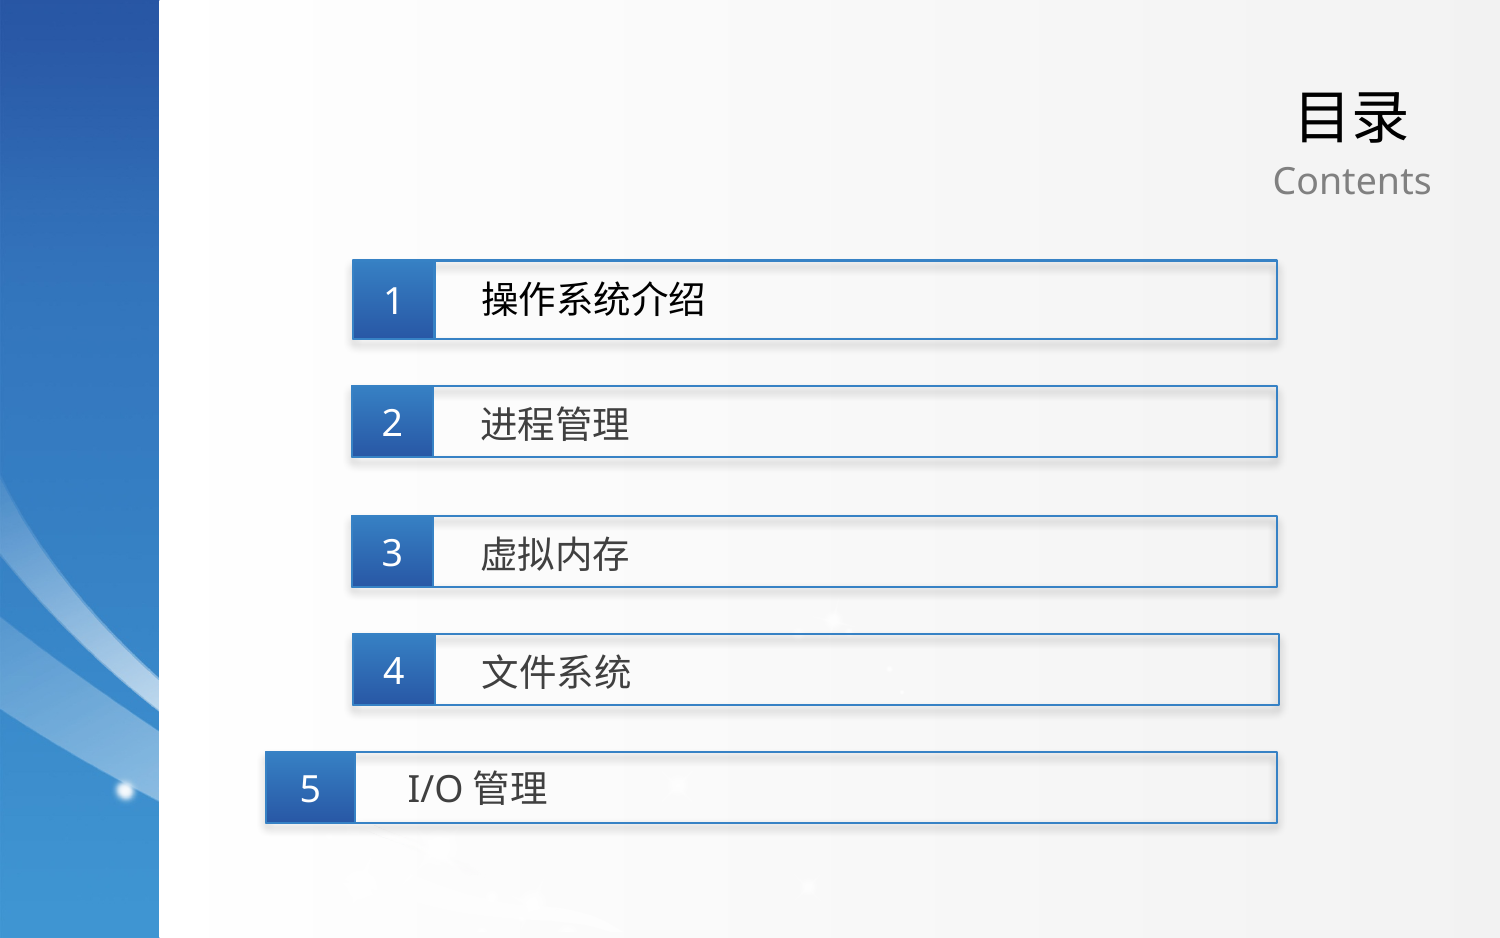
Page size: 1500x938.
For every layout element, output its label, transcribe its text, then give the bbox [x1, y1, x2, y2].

title 目录 [75, 37, 1425, 194]
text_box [352, 260, 1278, 340]
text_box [351, 385, 1278, 458]
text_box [352, 633, 1279, 706]
text_box Contents [1204, 149, 1500, 210]
picture [0, 0, 1500, 938]
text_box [265, 751, 1278, 824]
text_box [351, 515, 1278, 588]
